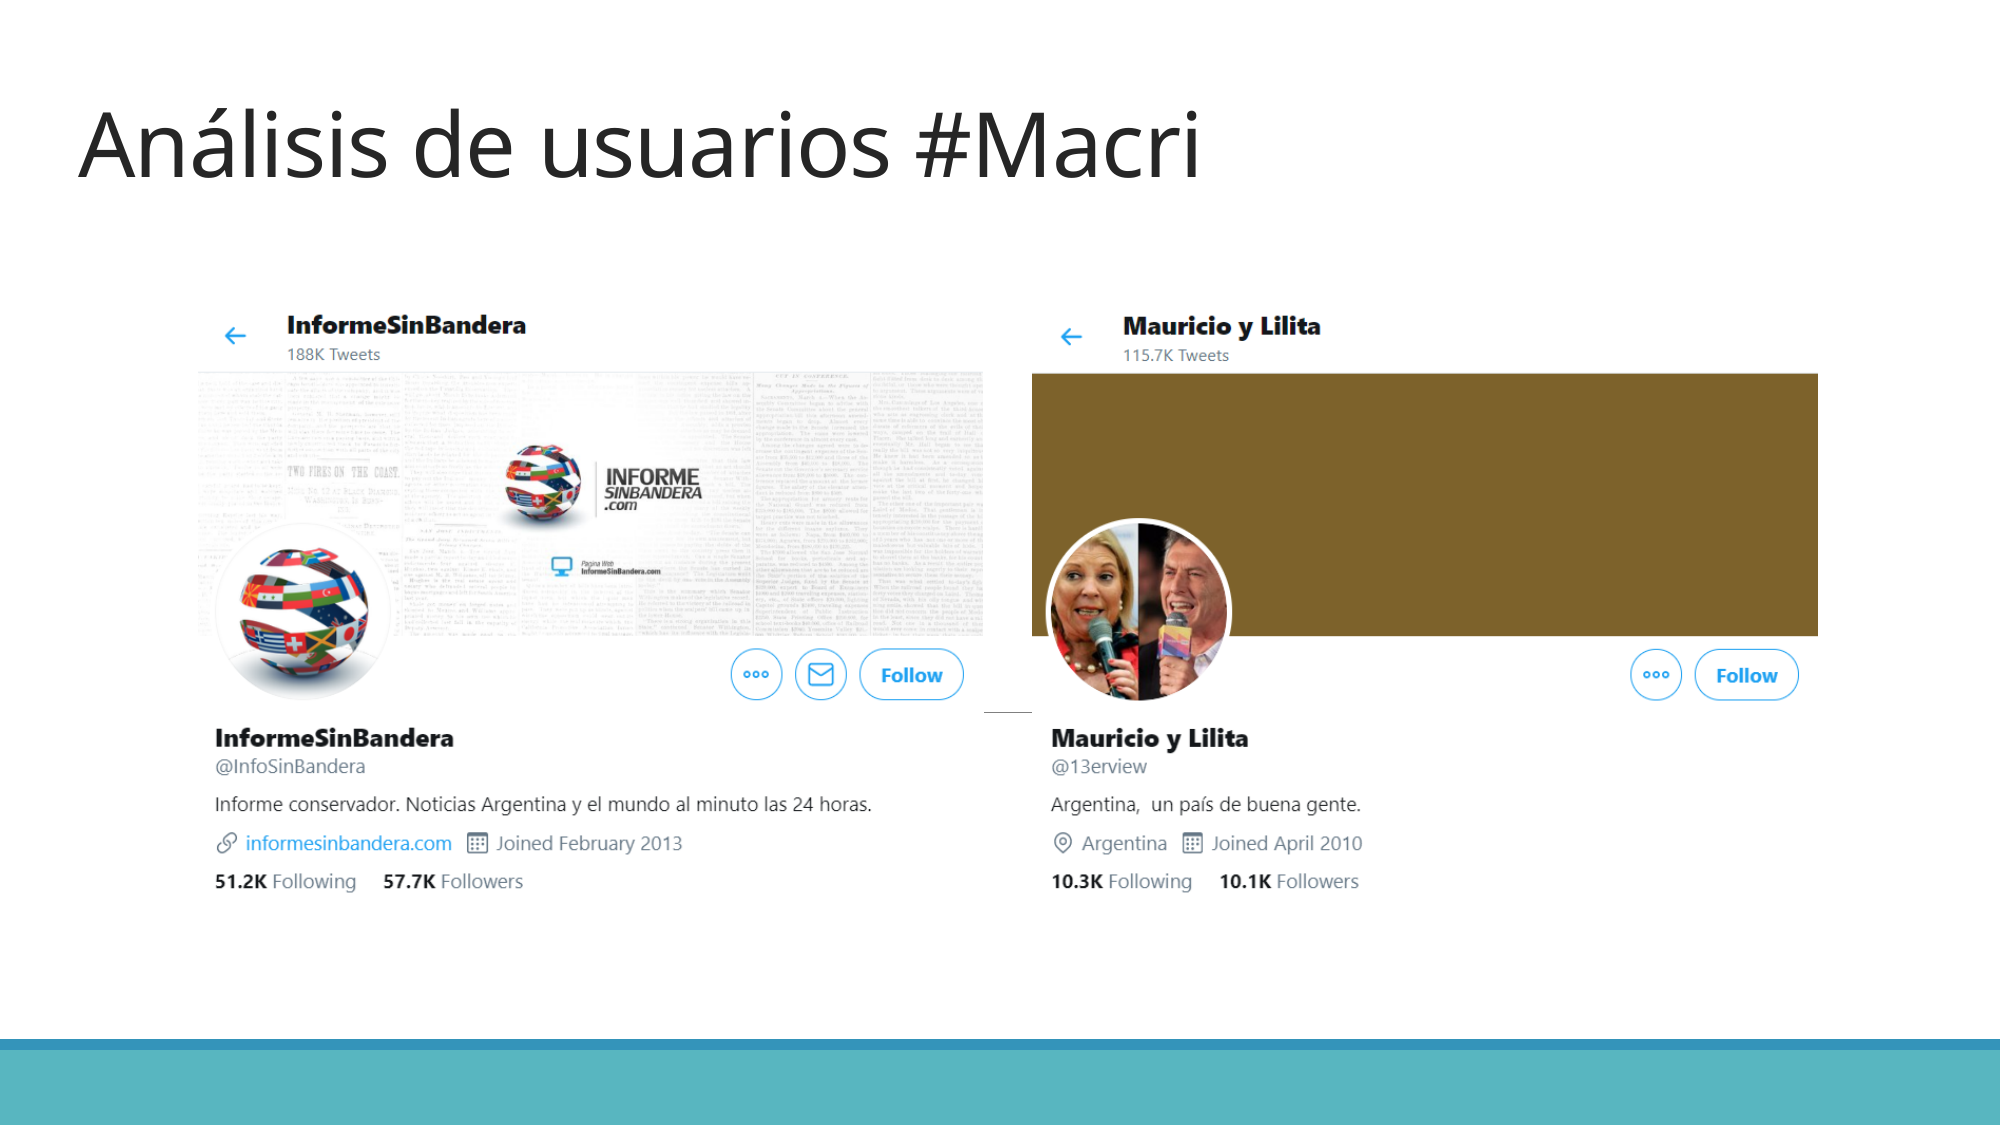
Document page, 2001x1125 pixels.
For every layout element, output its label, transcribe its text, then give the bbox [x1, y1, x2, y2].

title Análisis de usuarios #Macri [63, 56, 1308, 204]
picture [1031, 301, 1819, 905]
picture [197, 301, 985, 902]
